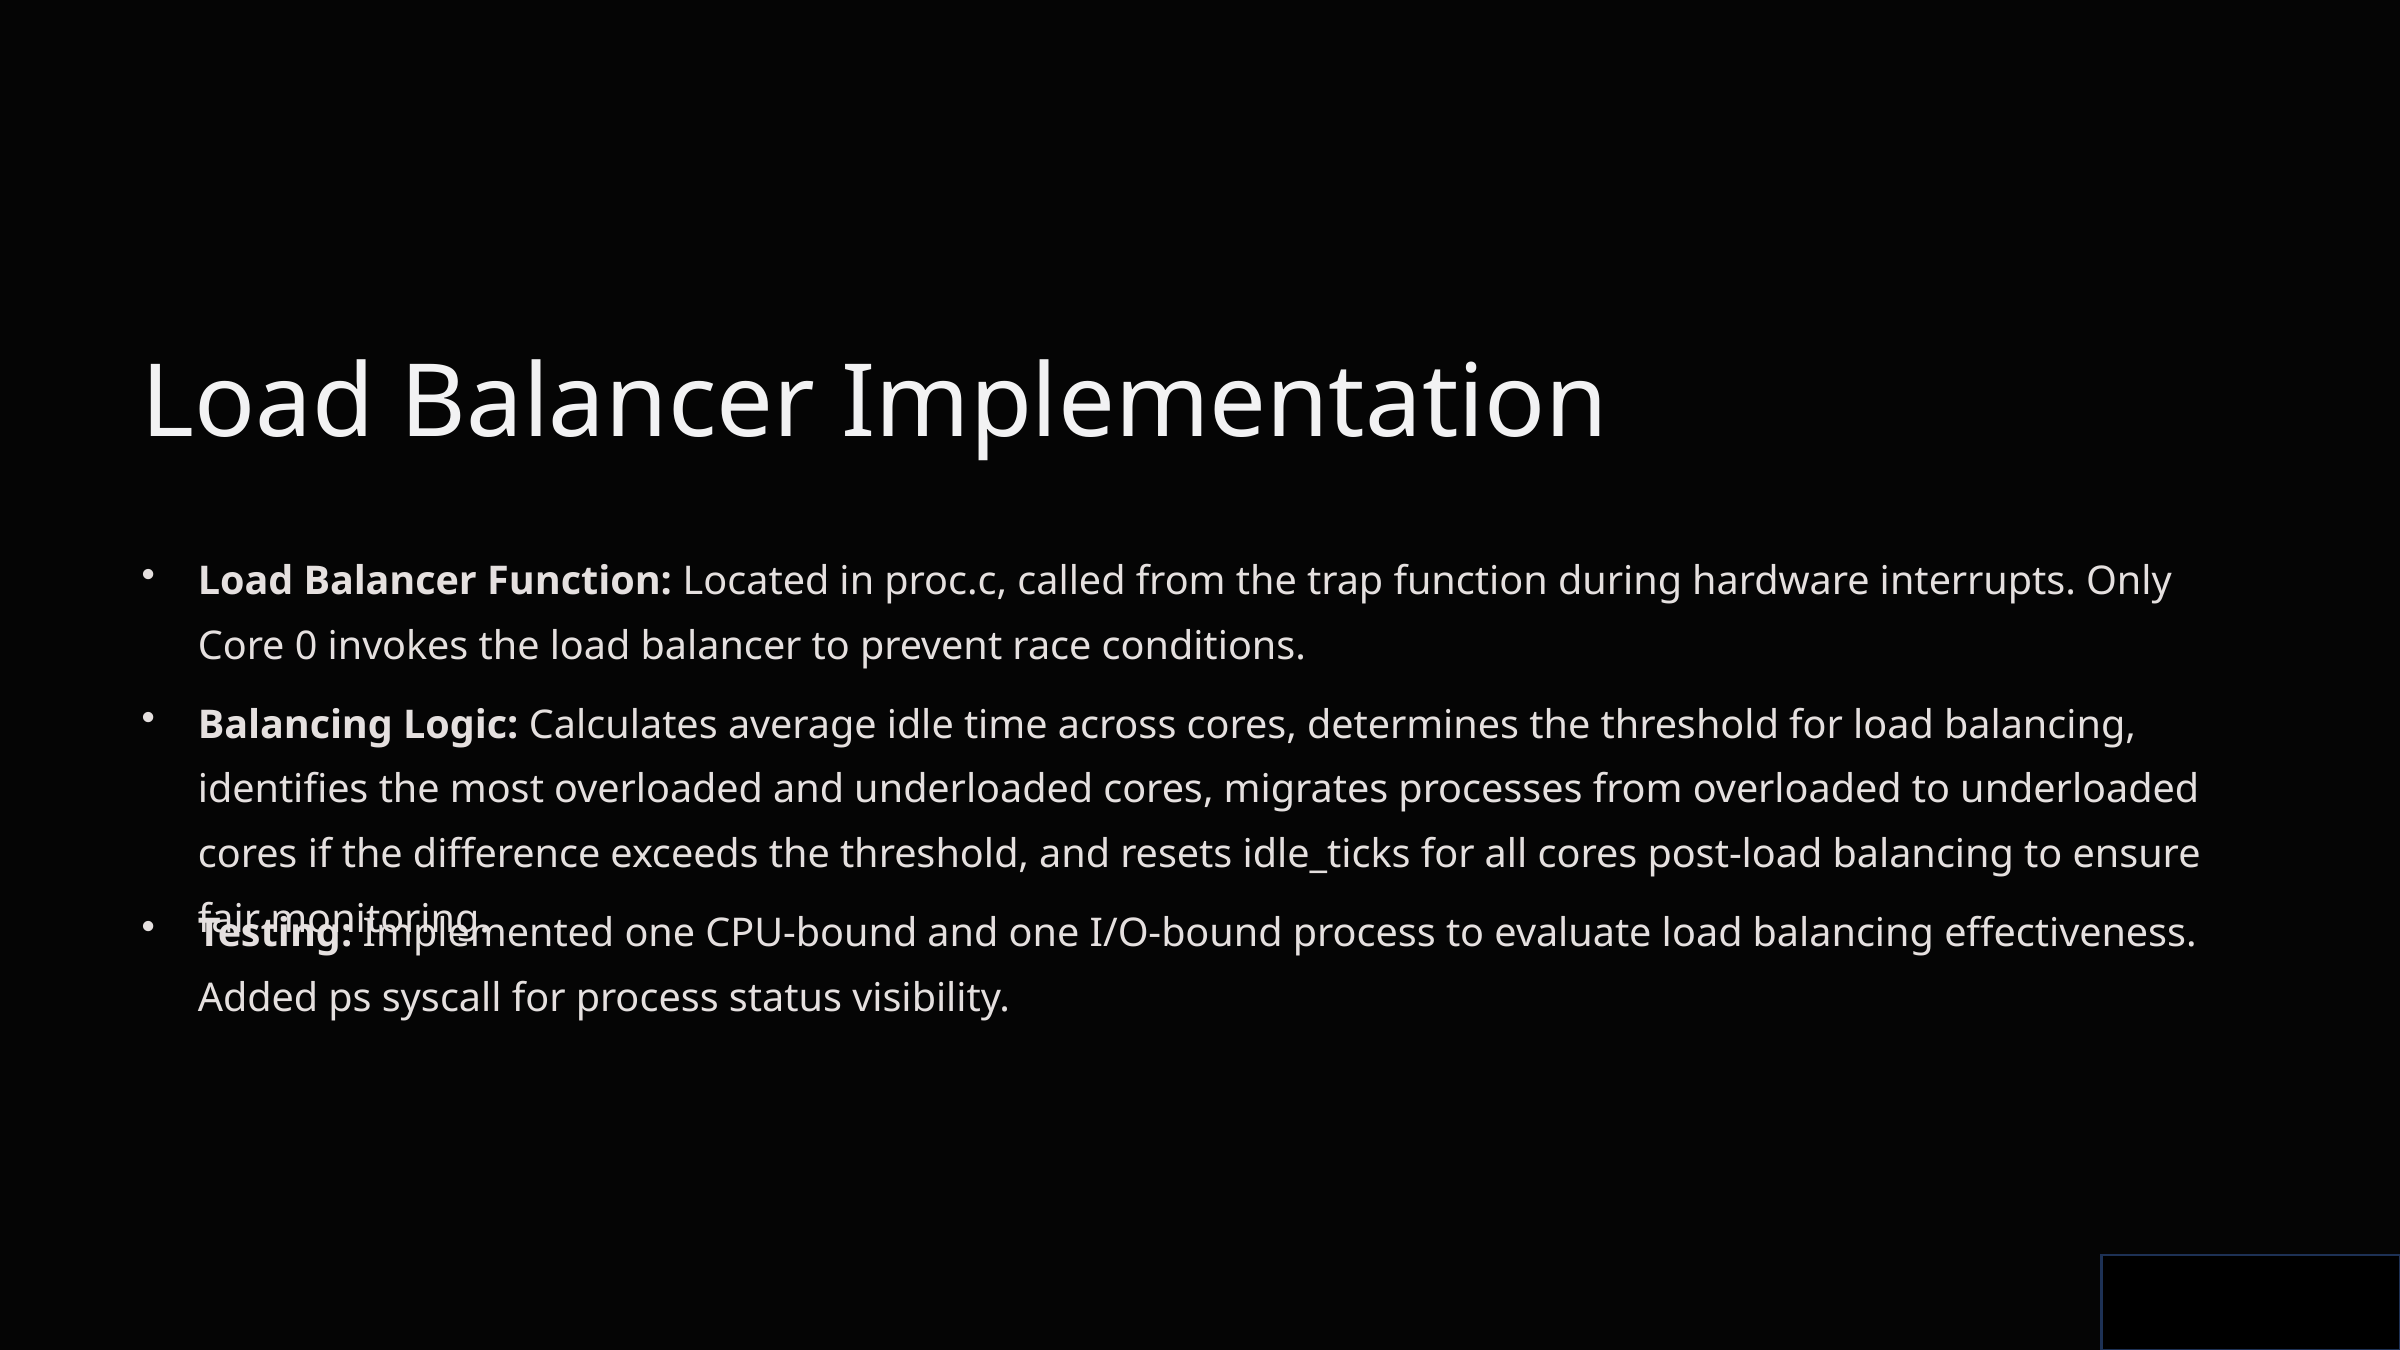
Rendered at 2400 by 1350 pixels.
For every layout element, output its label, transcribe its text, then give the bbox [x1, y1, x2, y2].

text_box Testing: Implemented one CPU-bound and one I/O-bound process to evaluate load balancing effectiveness. Added ps syscall for process status visibility. [141, 890, 2259, 1020]
text_box Balancing Logic: Calculates average idle time across cores, determines the threshold for load balancing, identifies the most overloaded and underloaded cores, migrates processes from overloaded to underloaded cores if the difference exceeds the threshold, and resets idle_ticks for all cores post-load balancing to ensure fair monitoring. [141, 681, 2259, 876]
text_box Load Balancer Function: Located in proc.c, called from the trap function during hardware interrupts. Only Core 0 invokes the load balancer to prevent race conditions. [141, 537, 2259, 668]
text_box Load Balancer Implementation [141, 330, 1693, 457]
text_box [2100, 1254, 2400, 1350]
